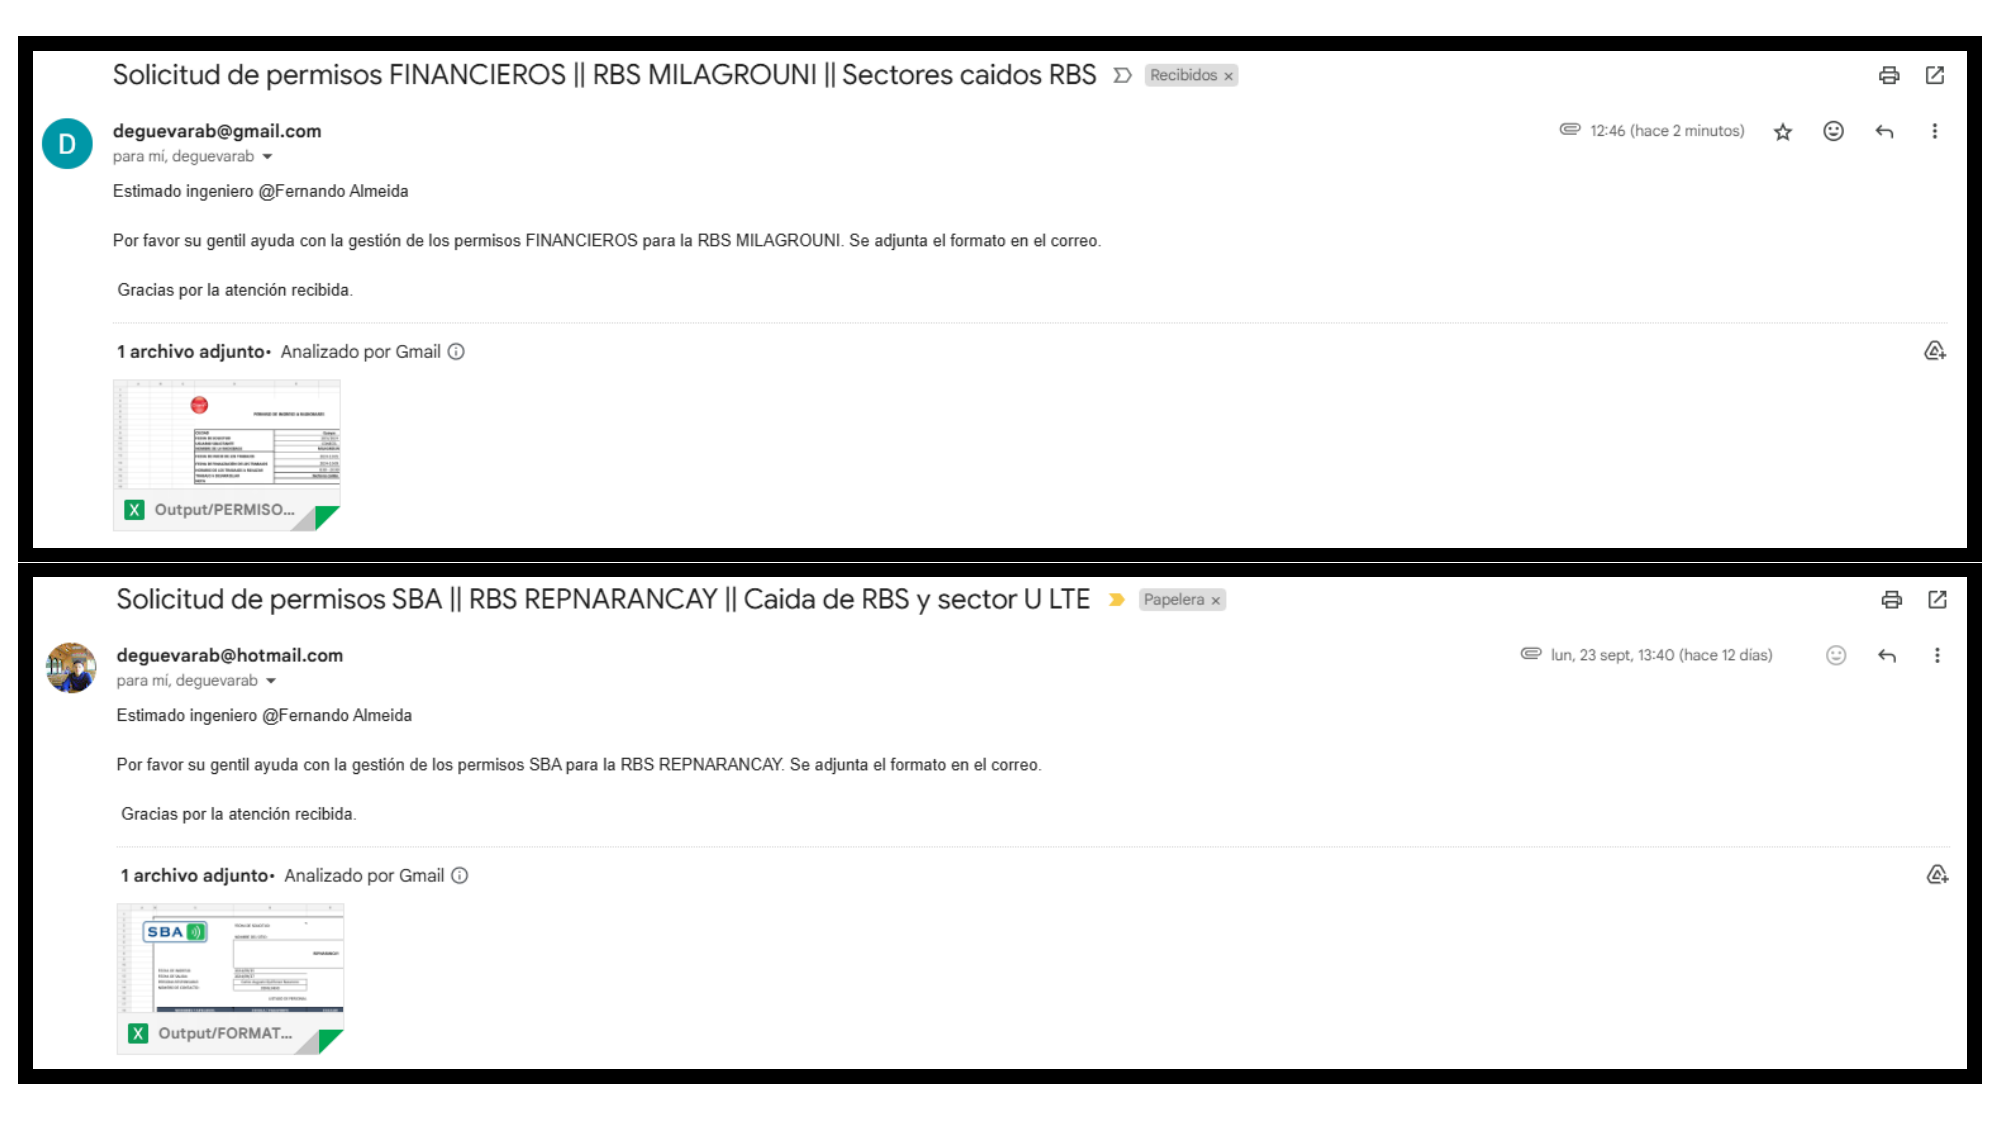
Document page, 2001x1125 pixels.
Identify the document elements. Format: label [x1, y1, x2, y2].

picture [32, 50, 1968, 548]
picture [32, 577, 1968, 1069]
